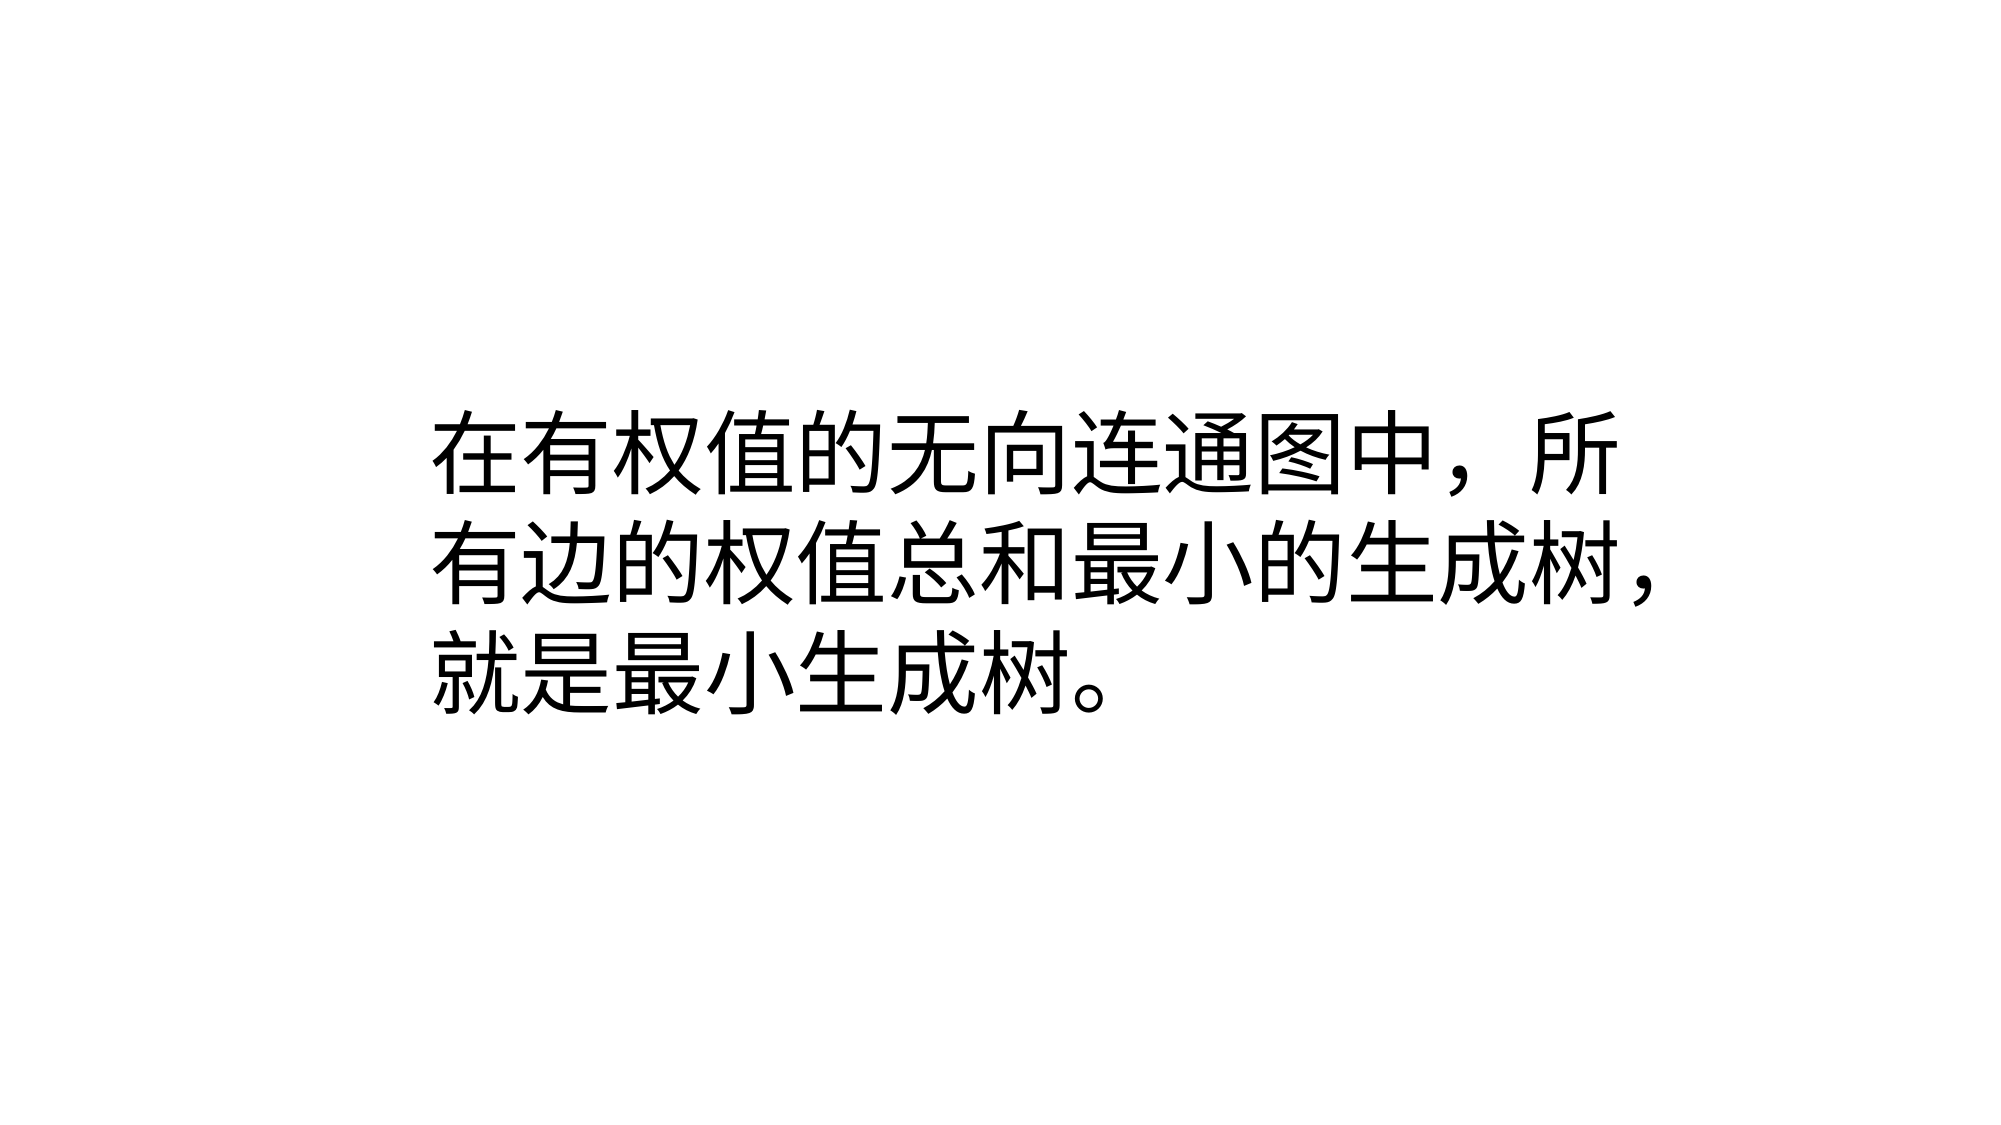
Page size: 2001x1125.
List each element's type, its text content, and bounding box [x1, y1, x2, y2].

text_box 在有权值的无向连通图中，所有边的权值总和最小的生成树，就是最小生成树。 [414, 388, 1672, 733]
